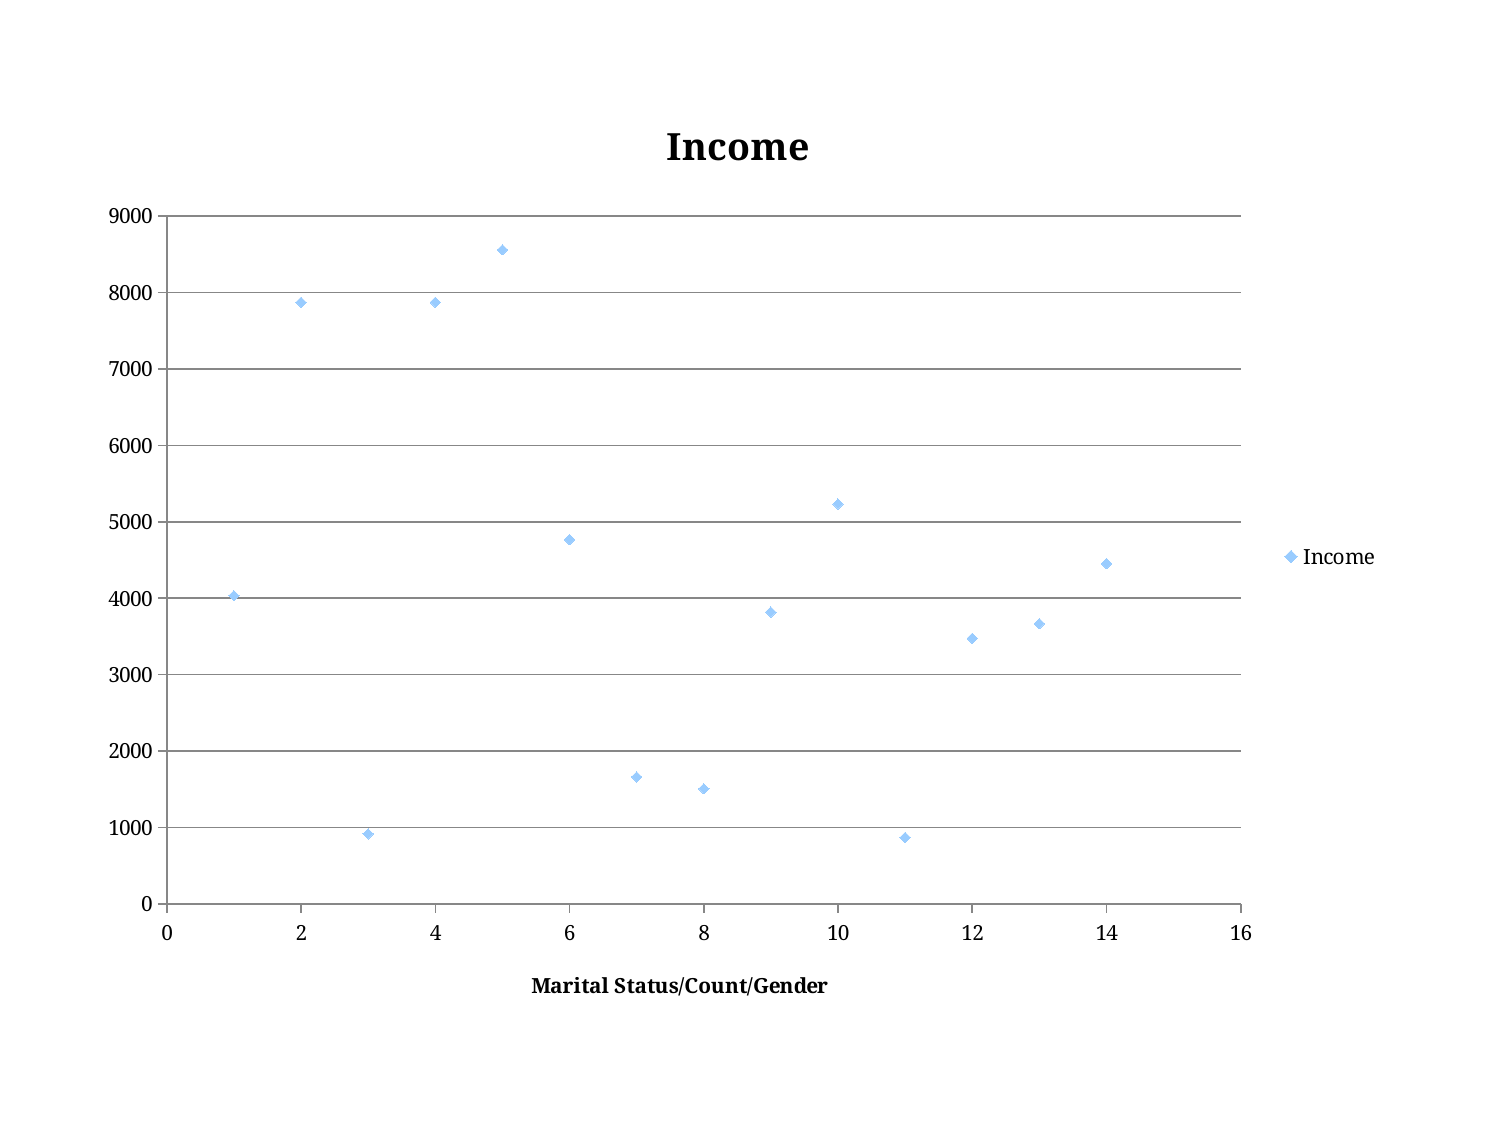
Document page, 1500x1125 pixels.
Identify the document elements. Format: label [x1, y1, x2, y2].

chart [81, 81, 1395, 1032]
